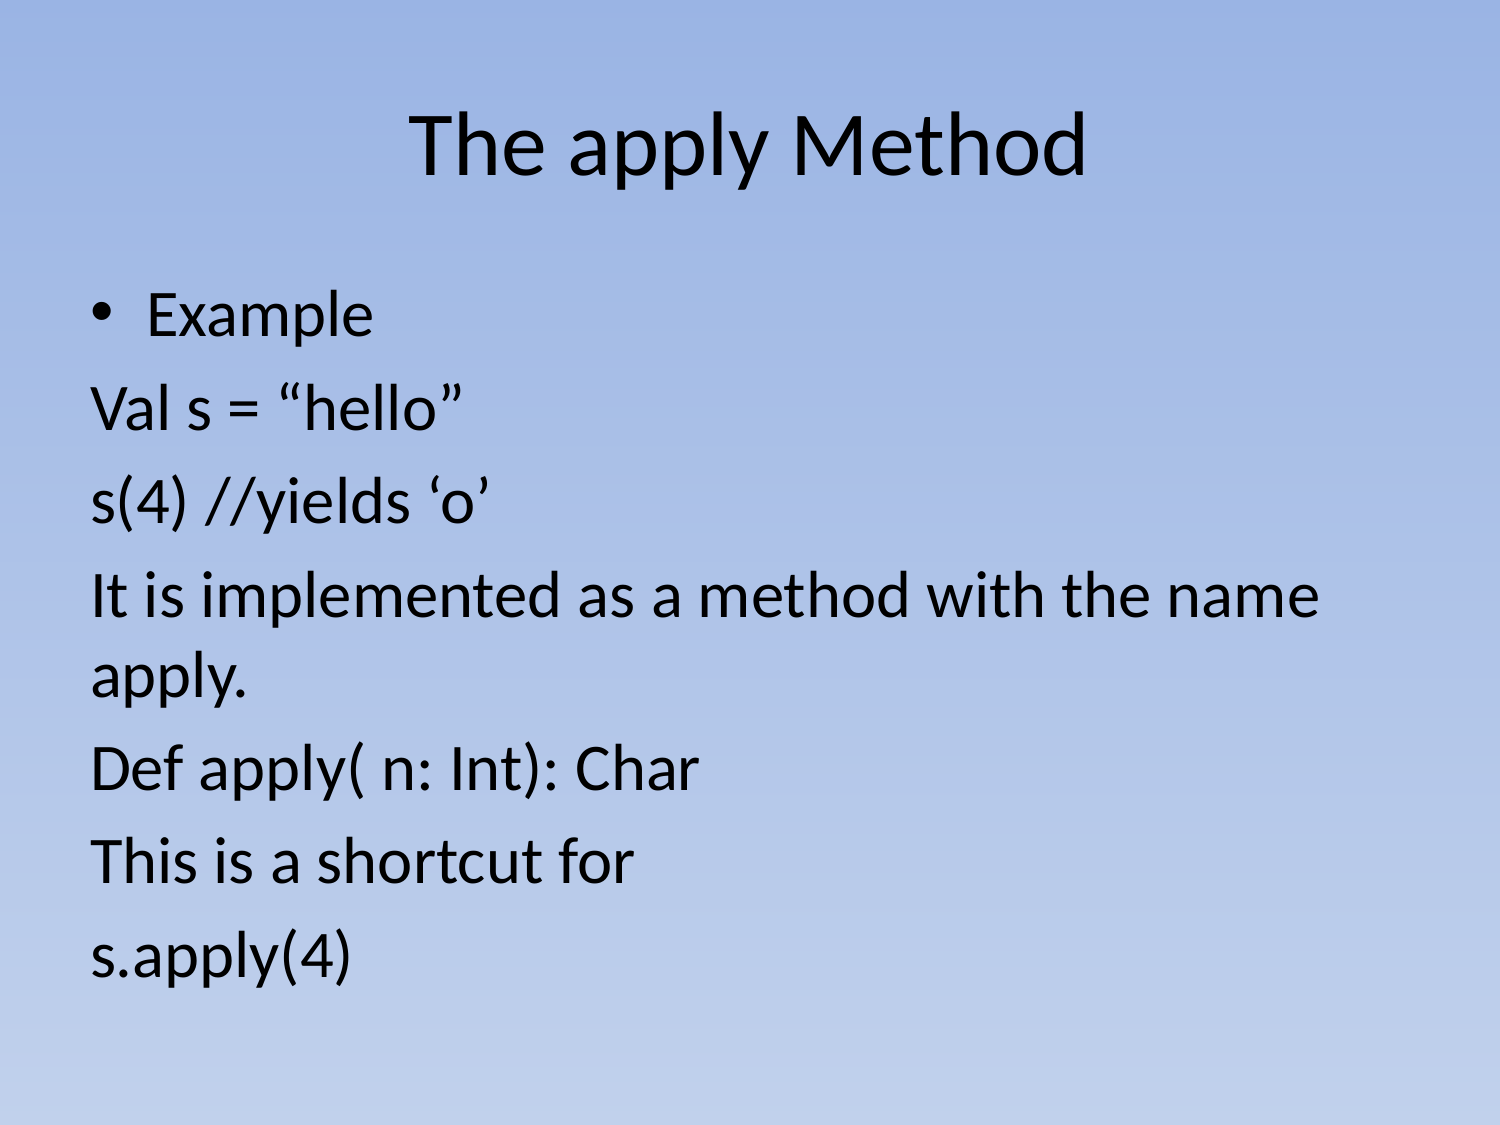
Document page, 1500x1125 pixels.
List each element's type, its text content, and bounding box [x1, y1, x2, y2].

list Example Val s = “hello” s(4) //yields ‘o’ It is implemented as a method with the name apply. Def apply( n: Int): Char This is a shortcut for s.apply(4) [75, 262, 1425, 1005]
title The apply Method [75, 45, 1425, 233]
